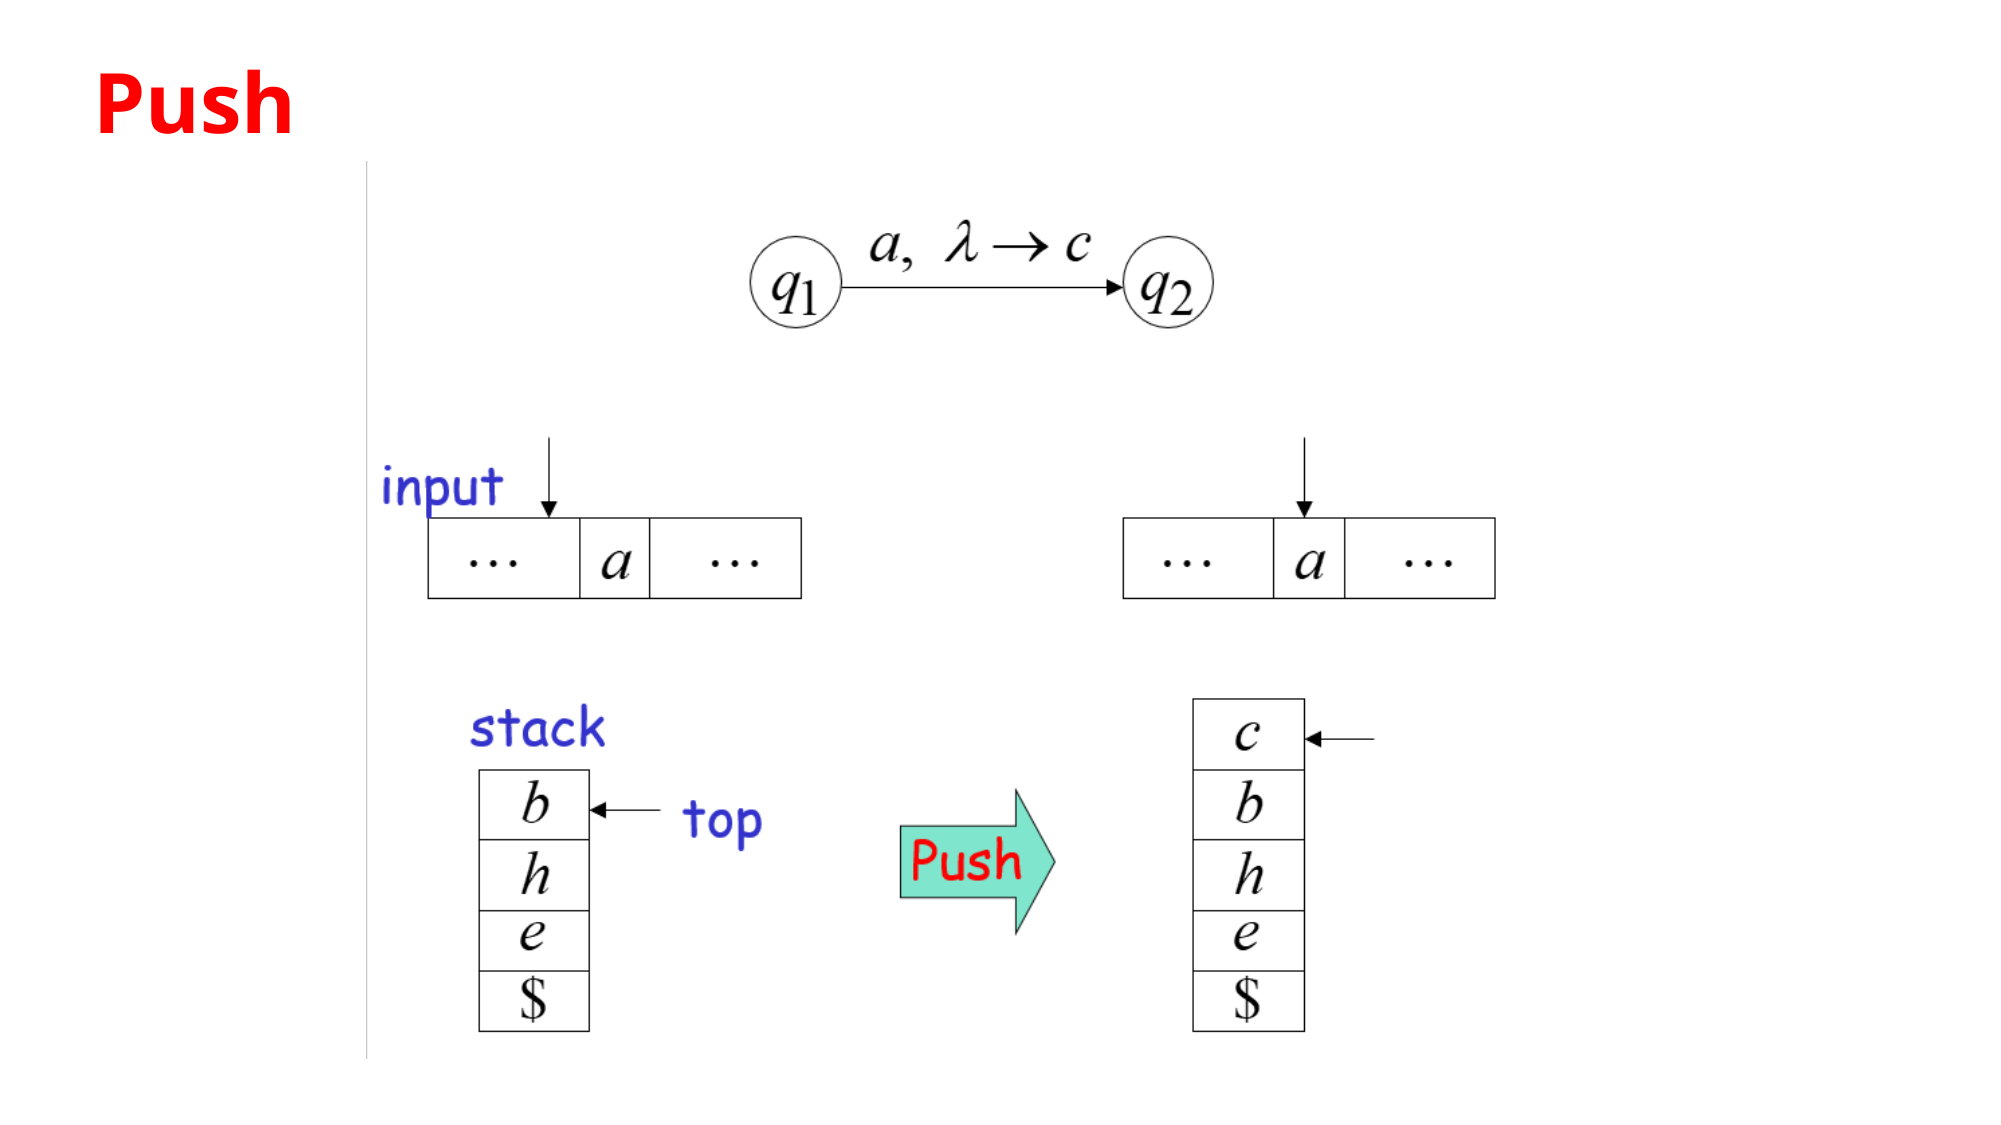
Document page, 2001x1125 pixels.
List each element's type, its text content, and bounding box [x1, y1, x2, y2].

text_box Push [78, 36, 1804, 178]
picture [366, 161, 1571, 1060]
